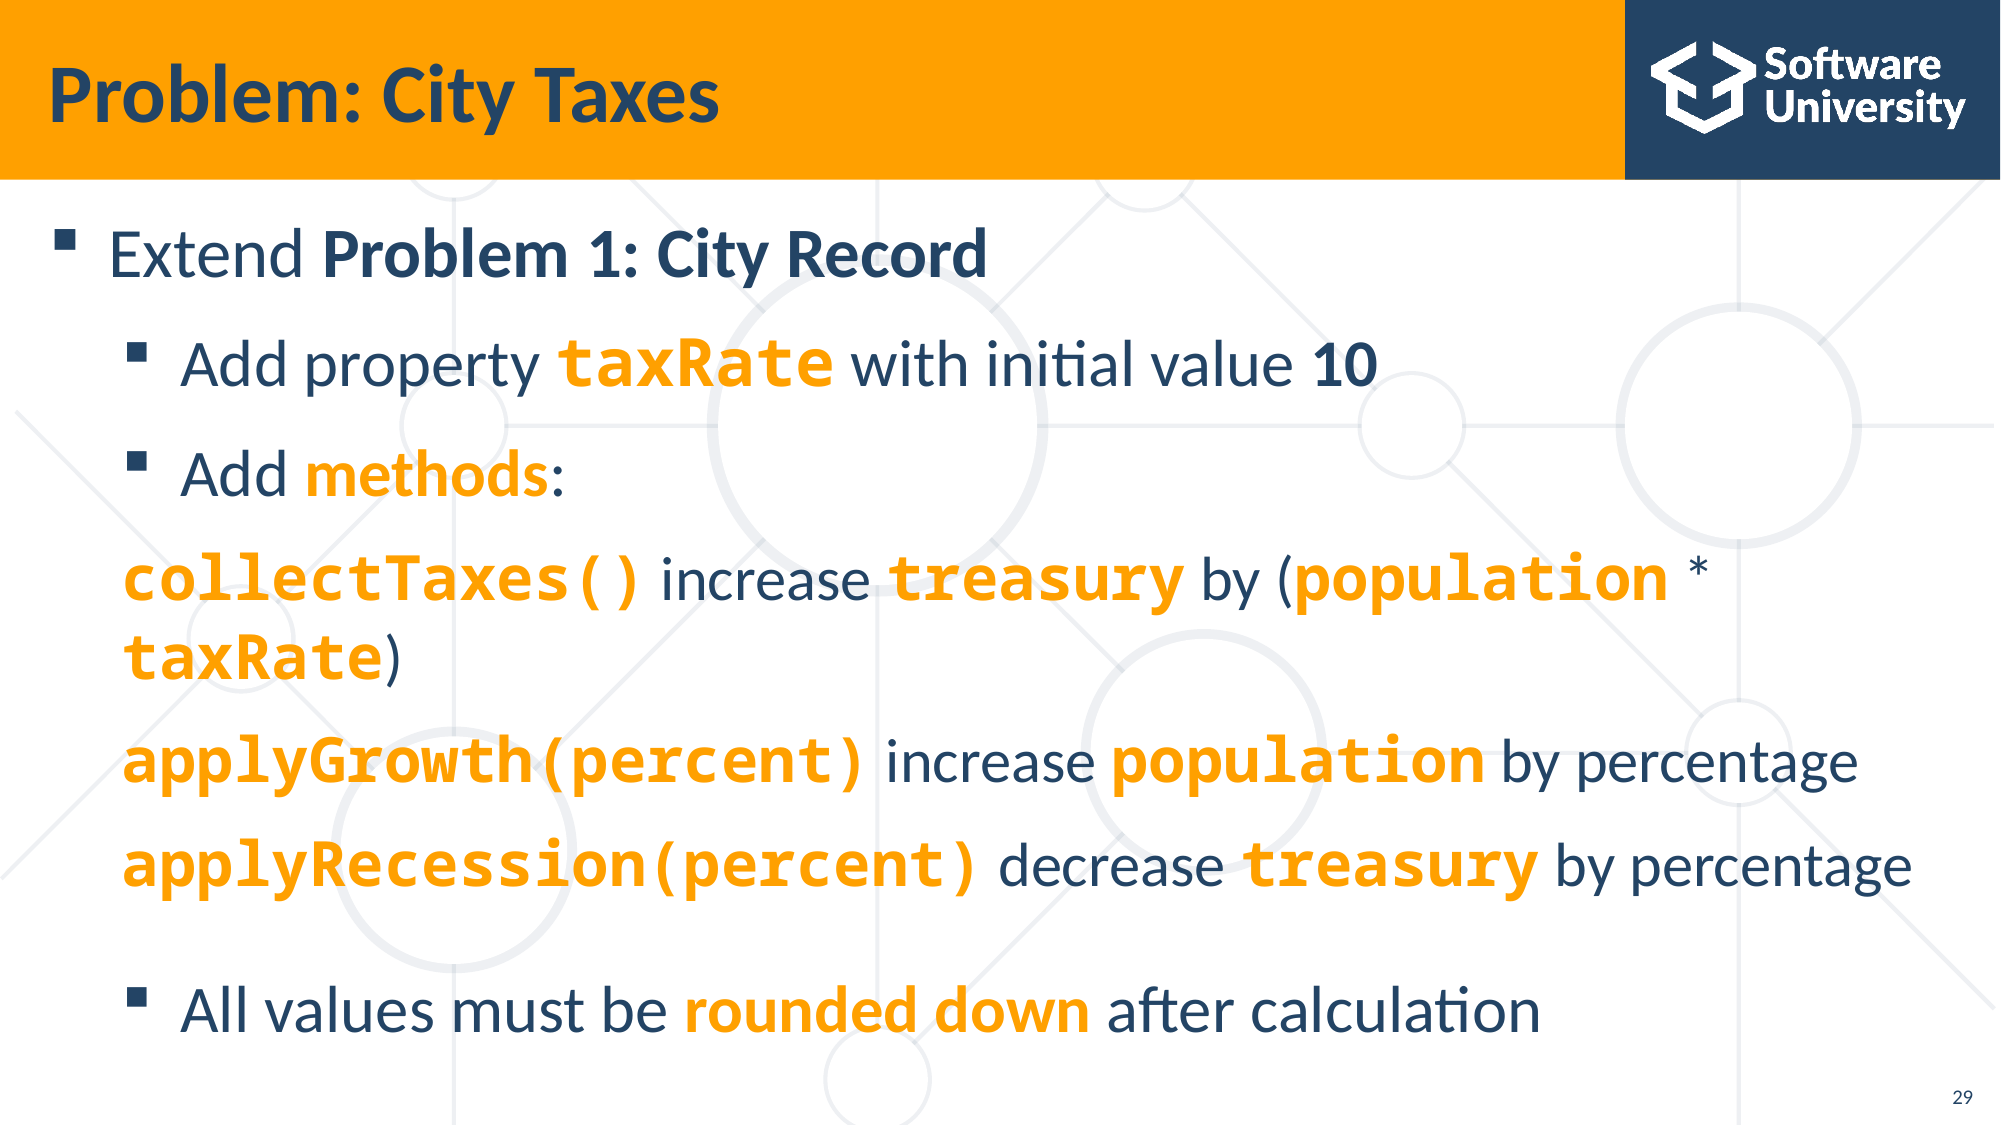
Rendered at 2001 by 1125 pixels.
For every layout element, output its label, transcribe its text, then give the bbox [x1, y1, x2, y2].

picture [1651, 41, 1966, 134]
list Extend Problem 1: City Record Add property taxRate with initial value 10 Add methods: collectTaxes() increase treasury by (population * taxRate) applyGrowth(percent) increase population by percentage applyRecession(percent) decrease treasury by percentage All values must be rounded down after calculation [31, 196, 1970, 1104]
title Problem: City Taxes [31, 16, 1625, 162]
slide_number 29 [1927, 1067, 1989, 1117]
